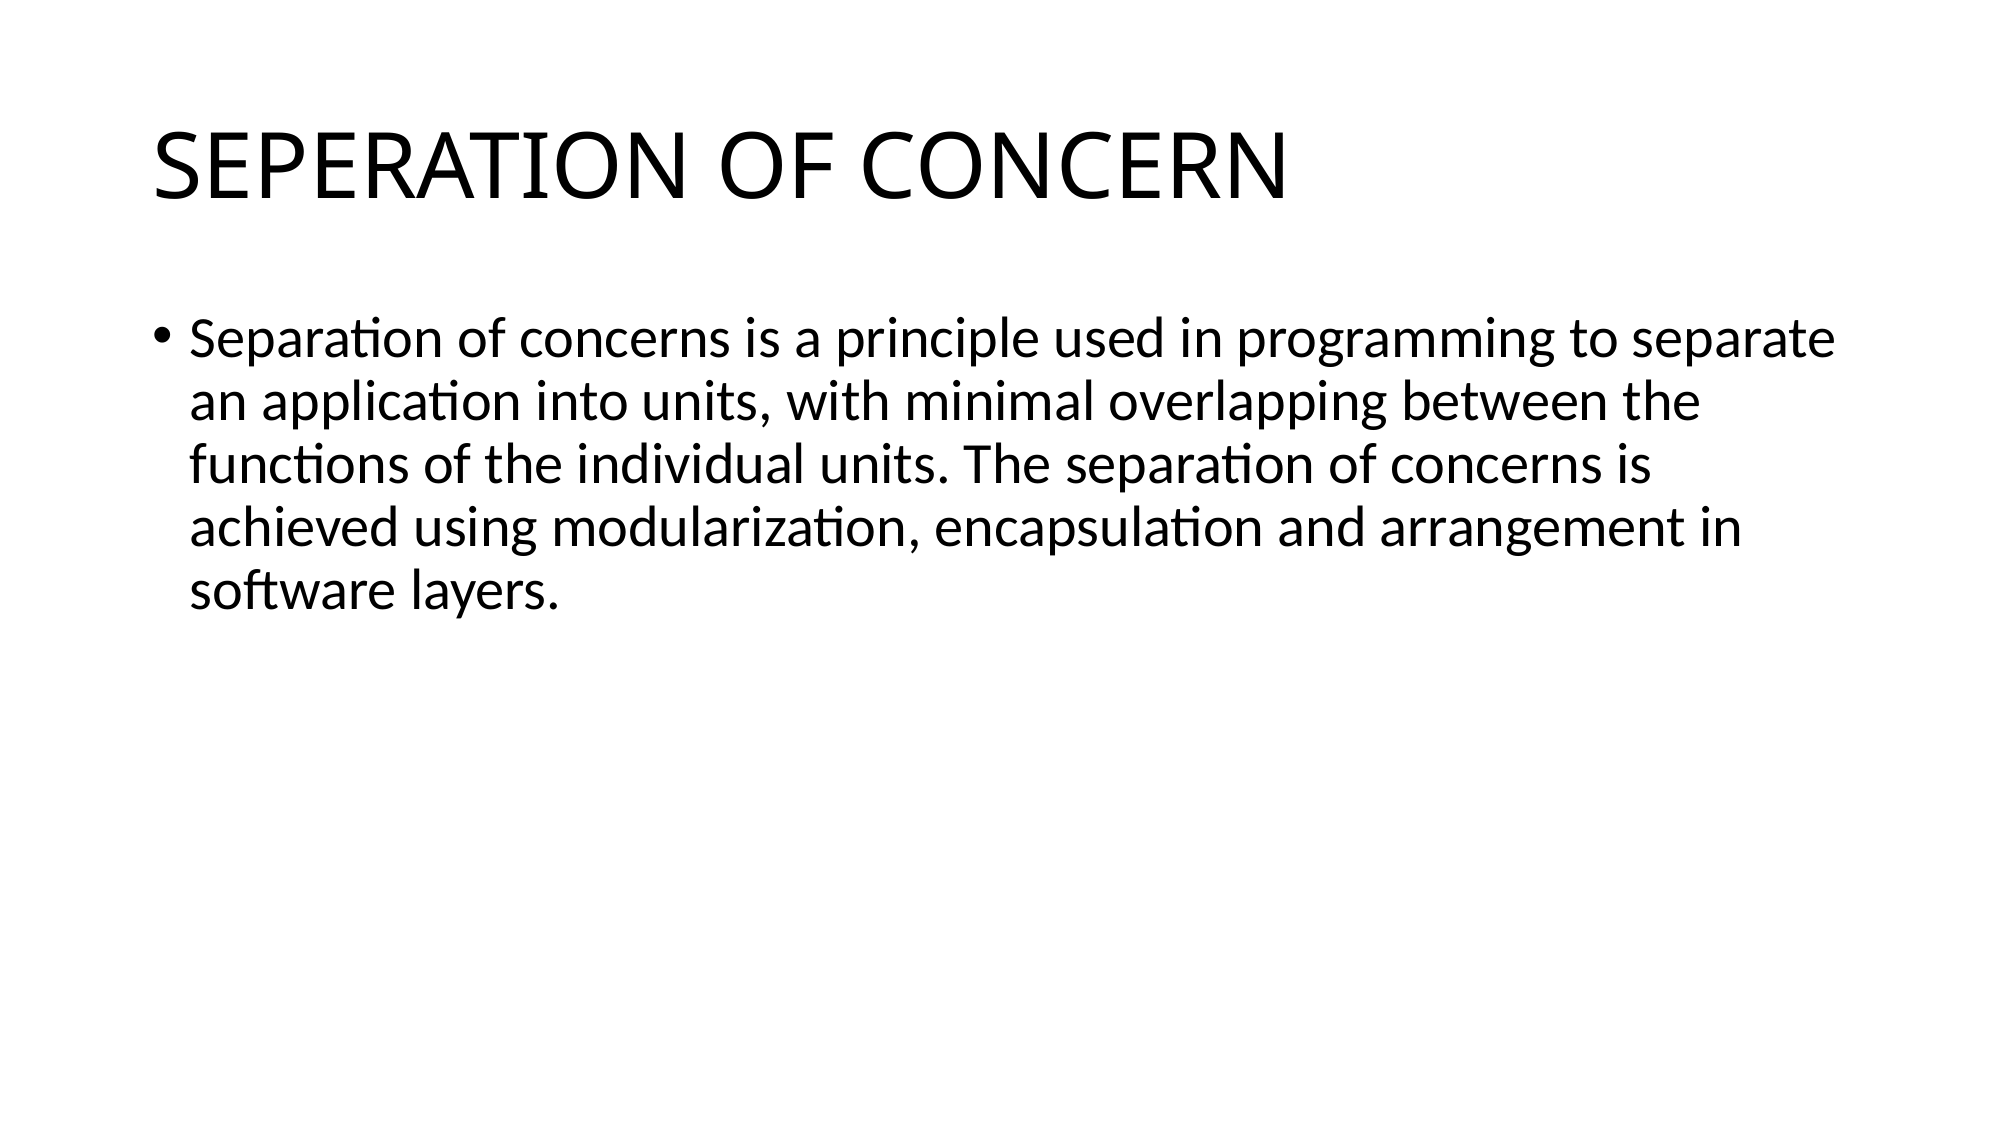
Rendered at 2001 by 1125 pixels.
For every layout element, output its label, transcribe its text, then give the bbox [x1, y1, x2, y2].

list Separation of concerns is a principle used in programming to separate an application into units, with minimal overlapping between the functions of the individual units. The separation of concerns is achieved using modularization, encapsulation and arrangement in software layers. [137, 299, 1863, 1014]
title SEPERATION OF CONCERN [137, 59, 1863, 278]
